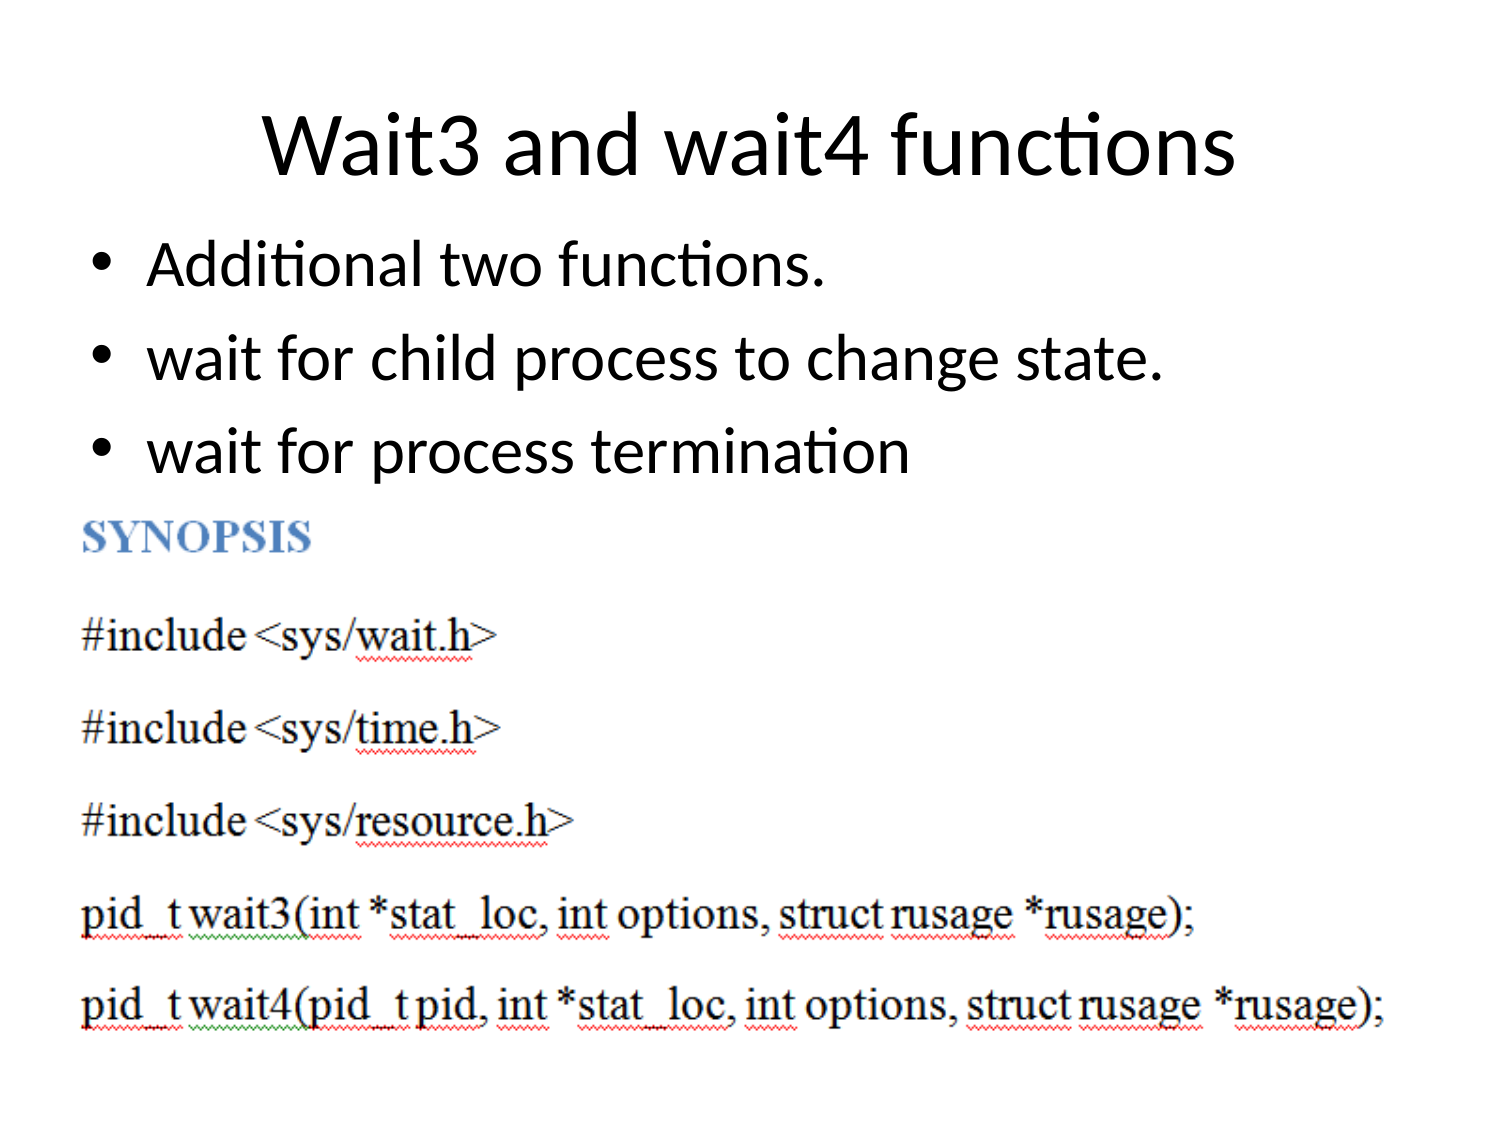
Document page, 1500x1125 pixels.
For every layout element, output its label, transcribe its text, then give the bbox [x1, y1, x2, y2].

picture [49, 499, 1426, 1068]
title Wait3 and wait4 functions [75, 45, 1425, 212]
list Additional two functions. wait for child process to change state. wait for process termination [75, 212, 1425, 499]
